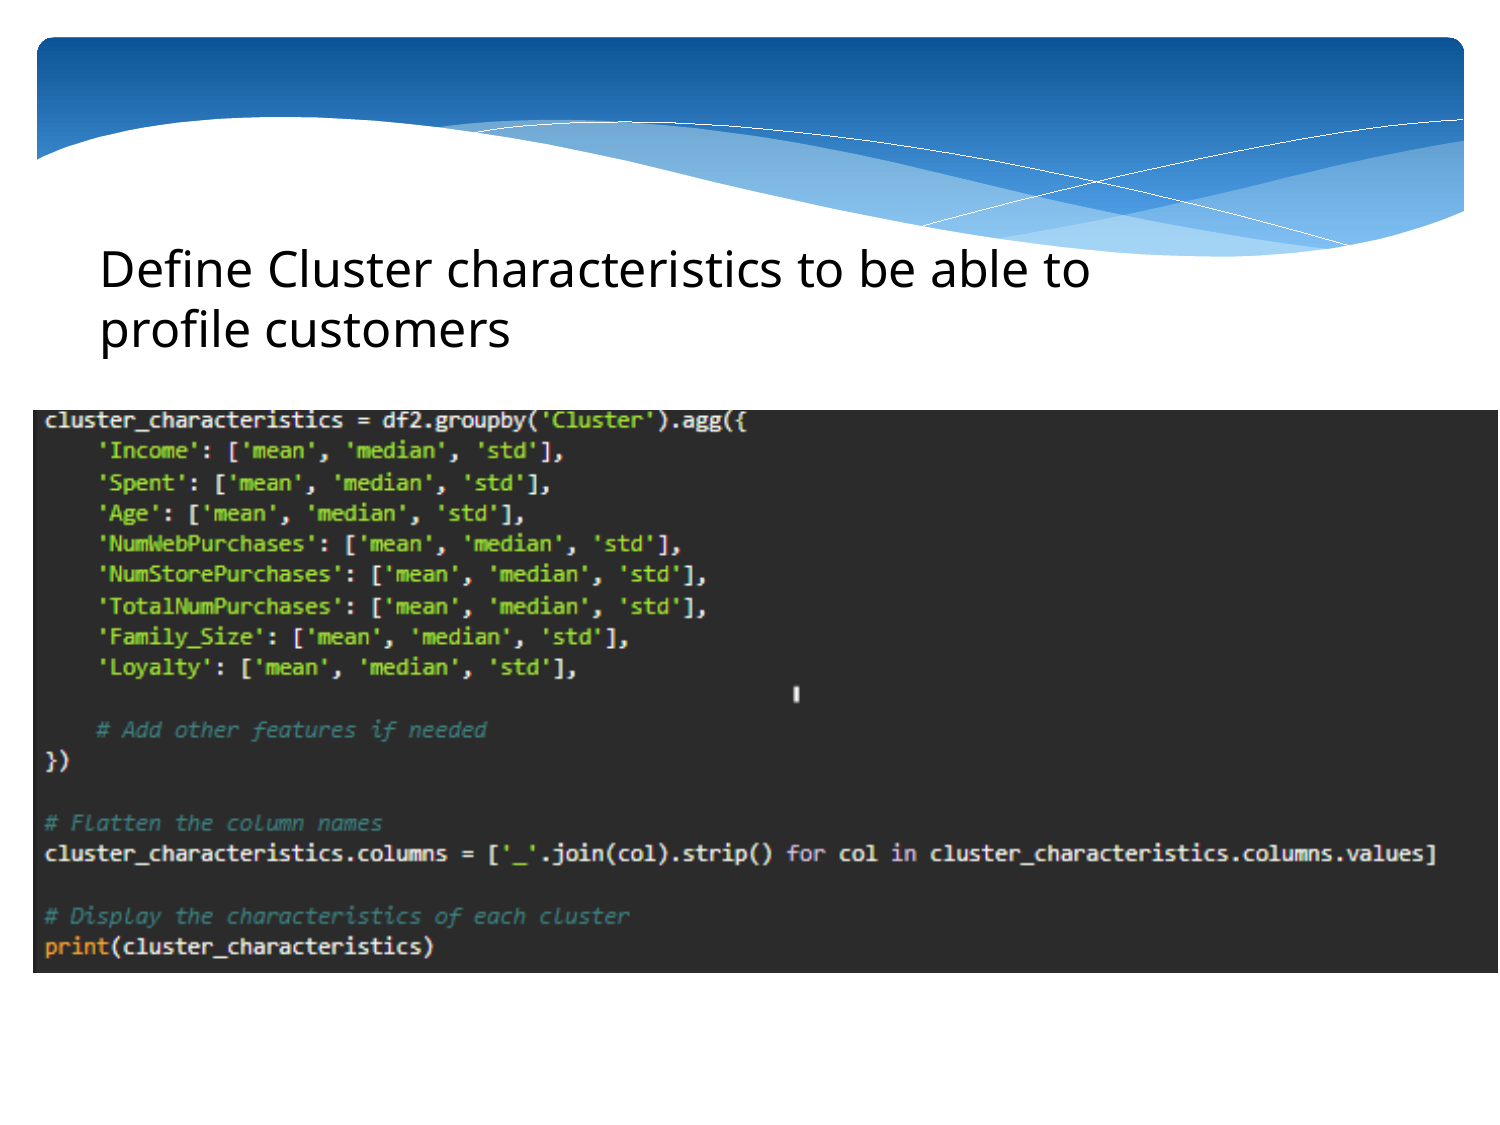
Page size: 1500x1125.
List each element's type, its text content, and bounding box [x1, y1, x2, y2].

picture [32, 410, 1499, 974]
text_box Define Cluster characteristics to be able to profile customers [85, 230, 1113, 366]
